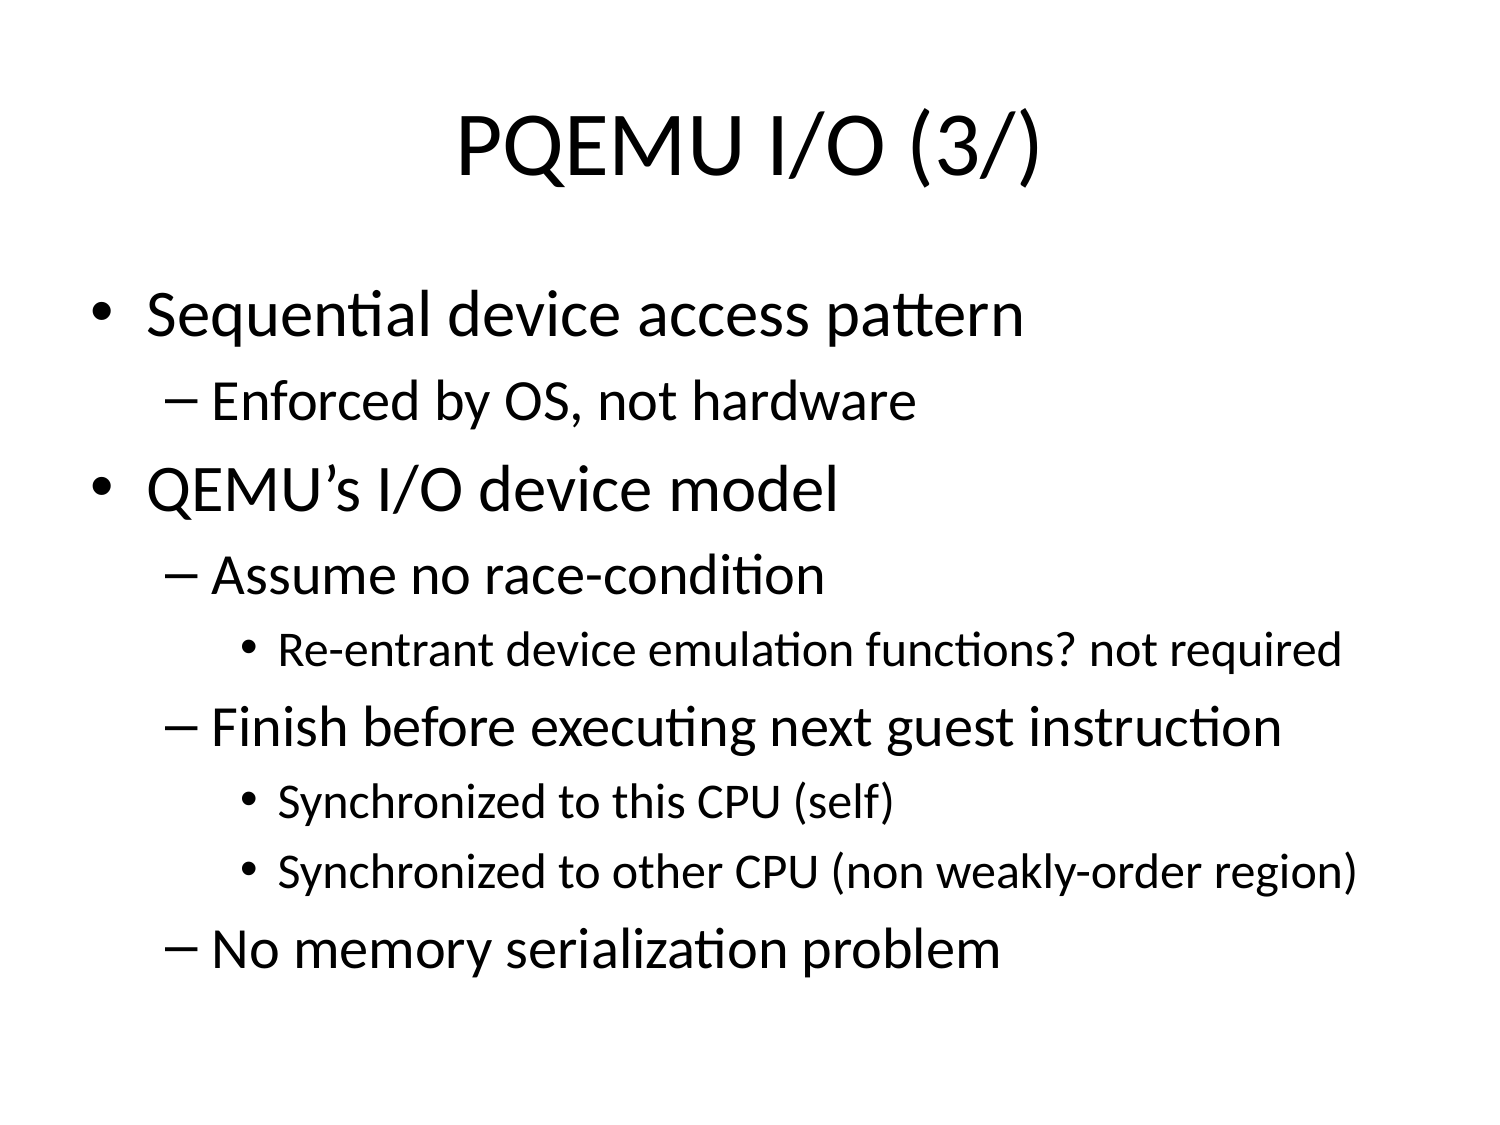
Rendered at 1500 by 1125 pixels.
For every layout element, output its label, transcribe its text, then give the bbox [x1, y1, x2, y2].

list Sequential device access pattern Enforced by OS, not hardware QEMU’s I/O device model Assume no race-condition Re-entrant device emulation functions? not required Finish before executing next guest instruction Synchronized to this CPU (self) Synchronized to other CPU (non weakly-order region) No memory serialization problem [75, 262, 1425, 1094]
title PQEMU I/O (3/) [75, 45, 1425, 233]
